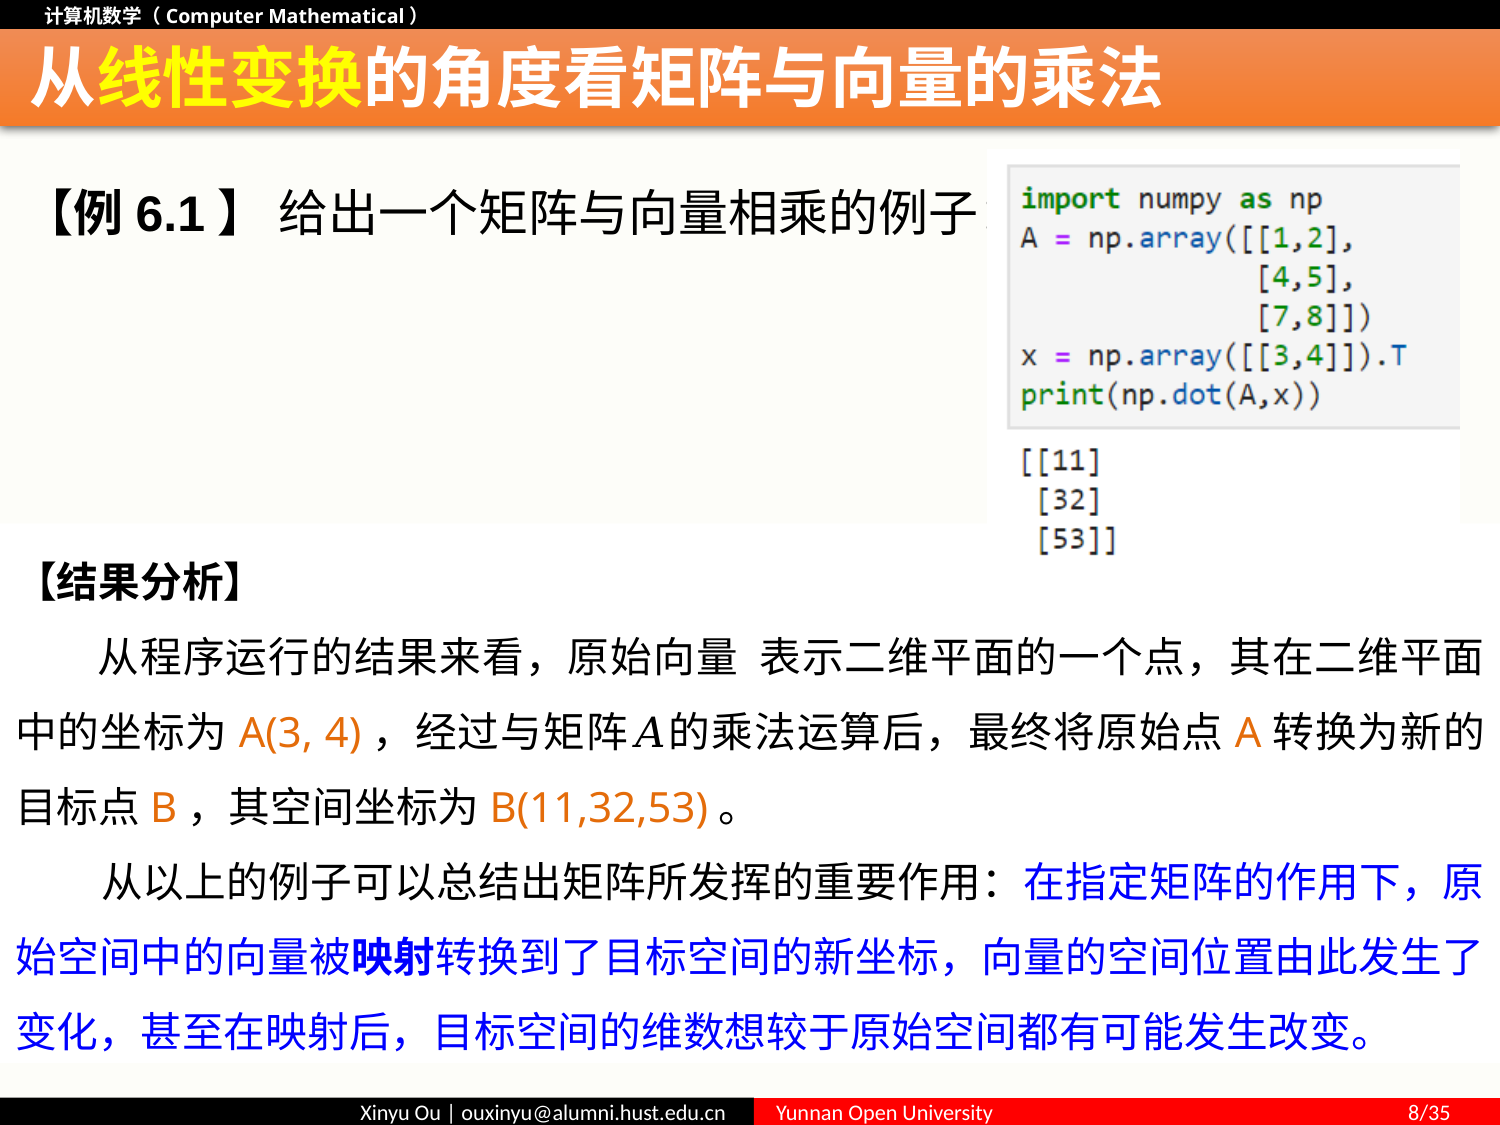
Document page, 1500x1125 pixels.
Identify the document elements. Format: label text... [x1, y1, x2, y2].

picture [987, 149, 1460, 585]
title 从线性变换的角度看矩阵与向量的乘法 [0, 35, 1500, 117]
